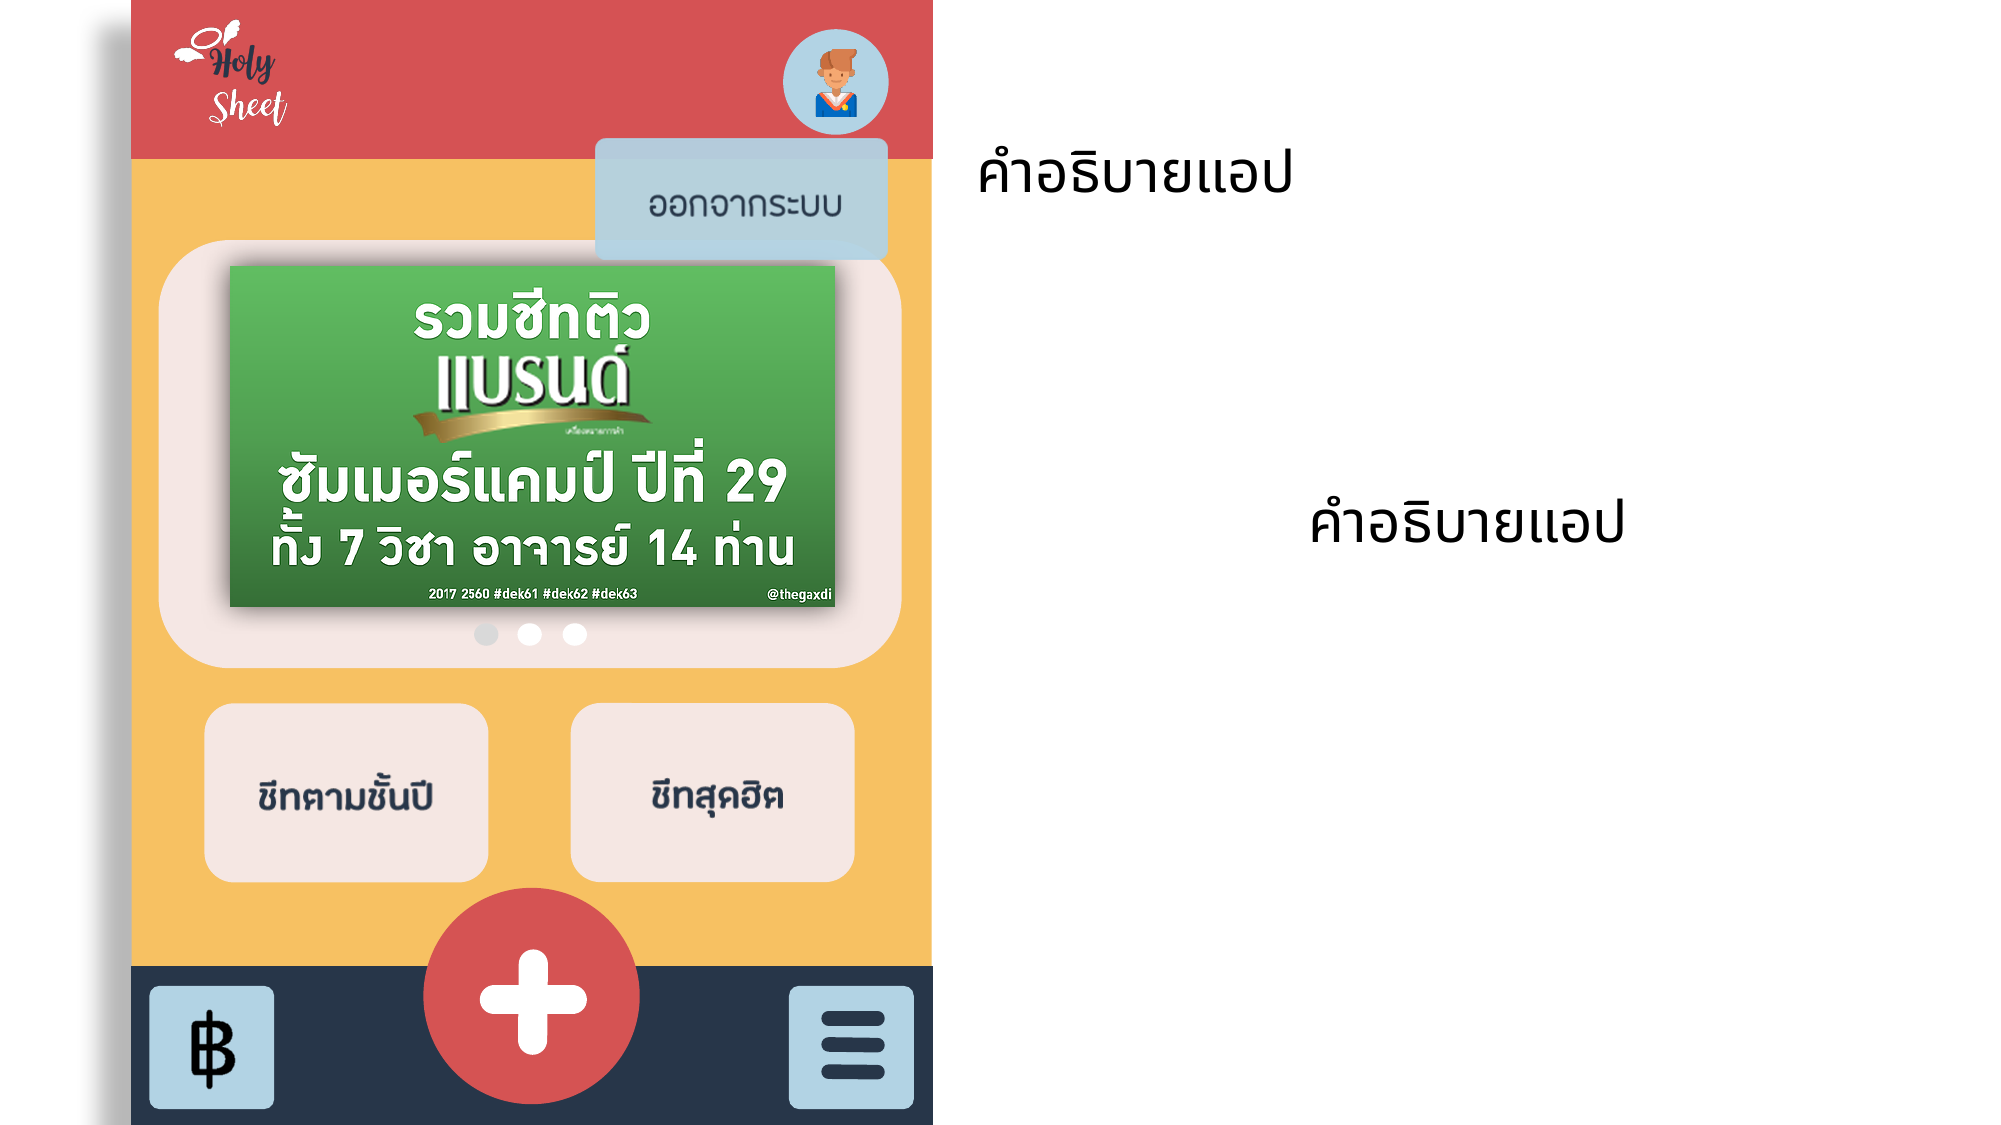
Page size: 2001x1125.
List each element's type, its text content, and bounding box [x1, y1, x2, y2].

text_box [131, 0, 932, 1125]
text_box คำอธิบายแอป [961, 127, 1311, 212]
text_box คำอธิบายแอป [1293, 476, 1643, 562]
